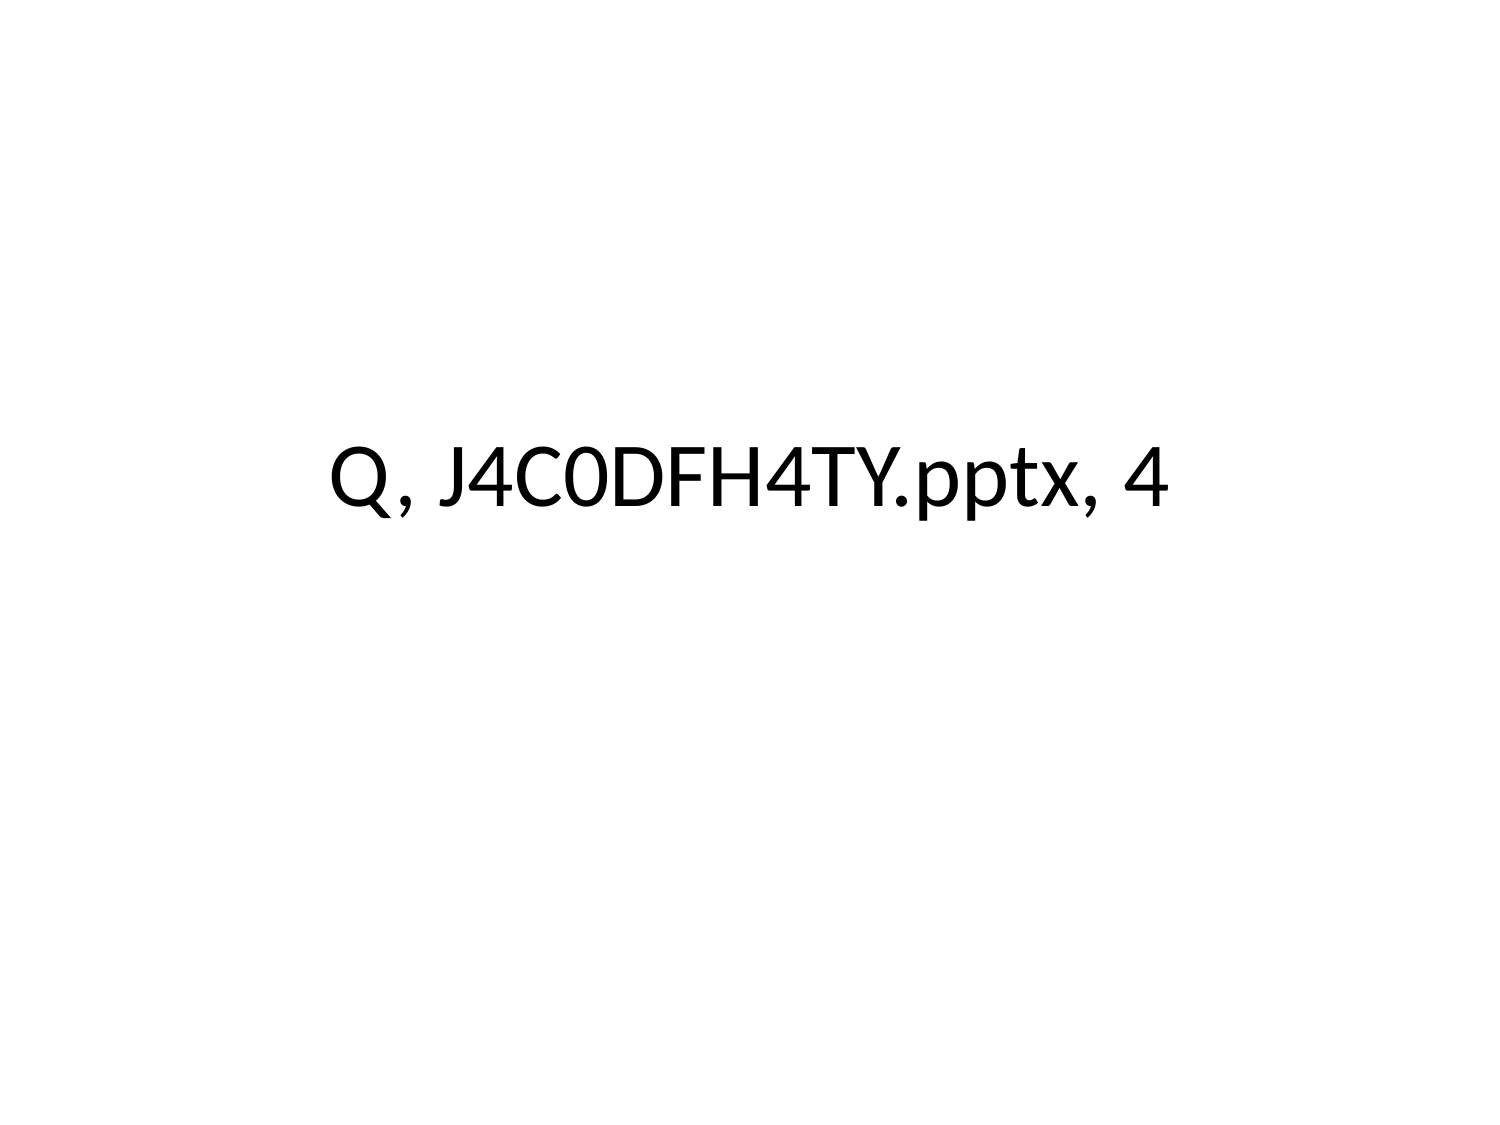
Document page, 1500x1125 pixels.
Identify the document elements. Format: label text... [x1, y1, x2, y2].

title Q, J4C0DFH4TY.pptx, 4 [112, 349, 1388, 591]
